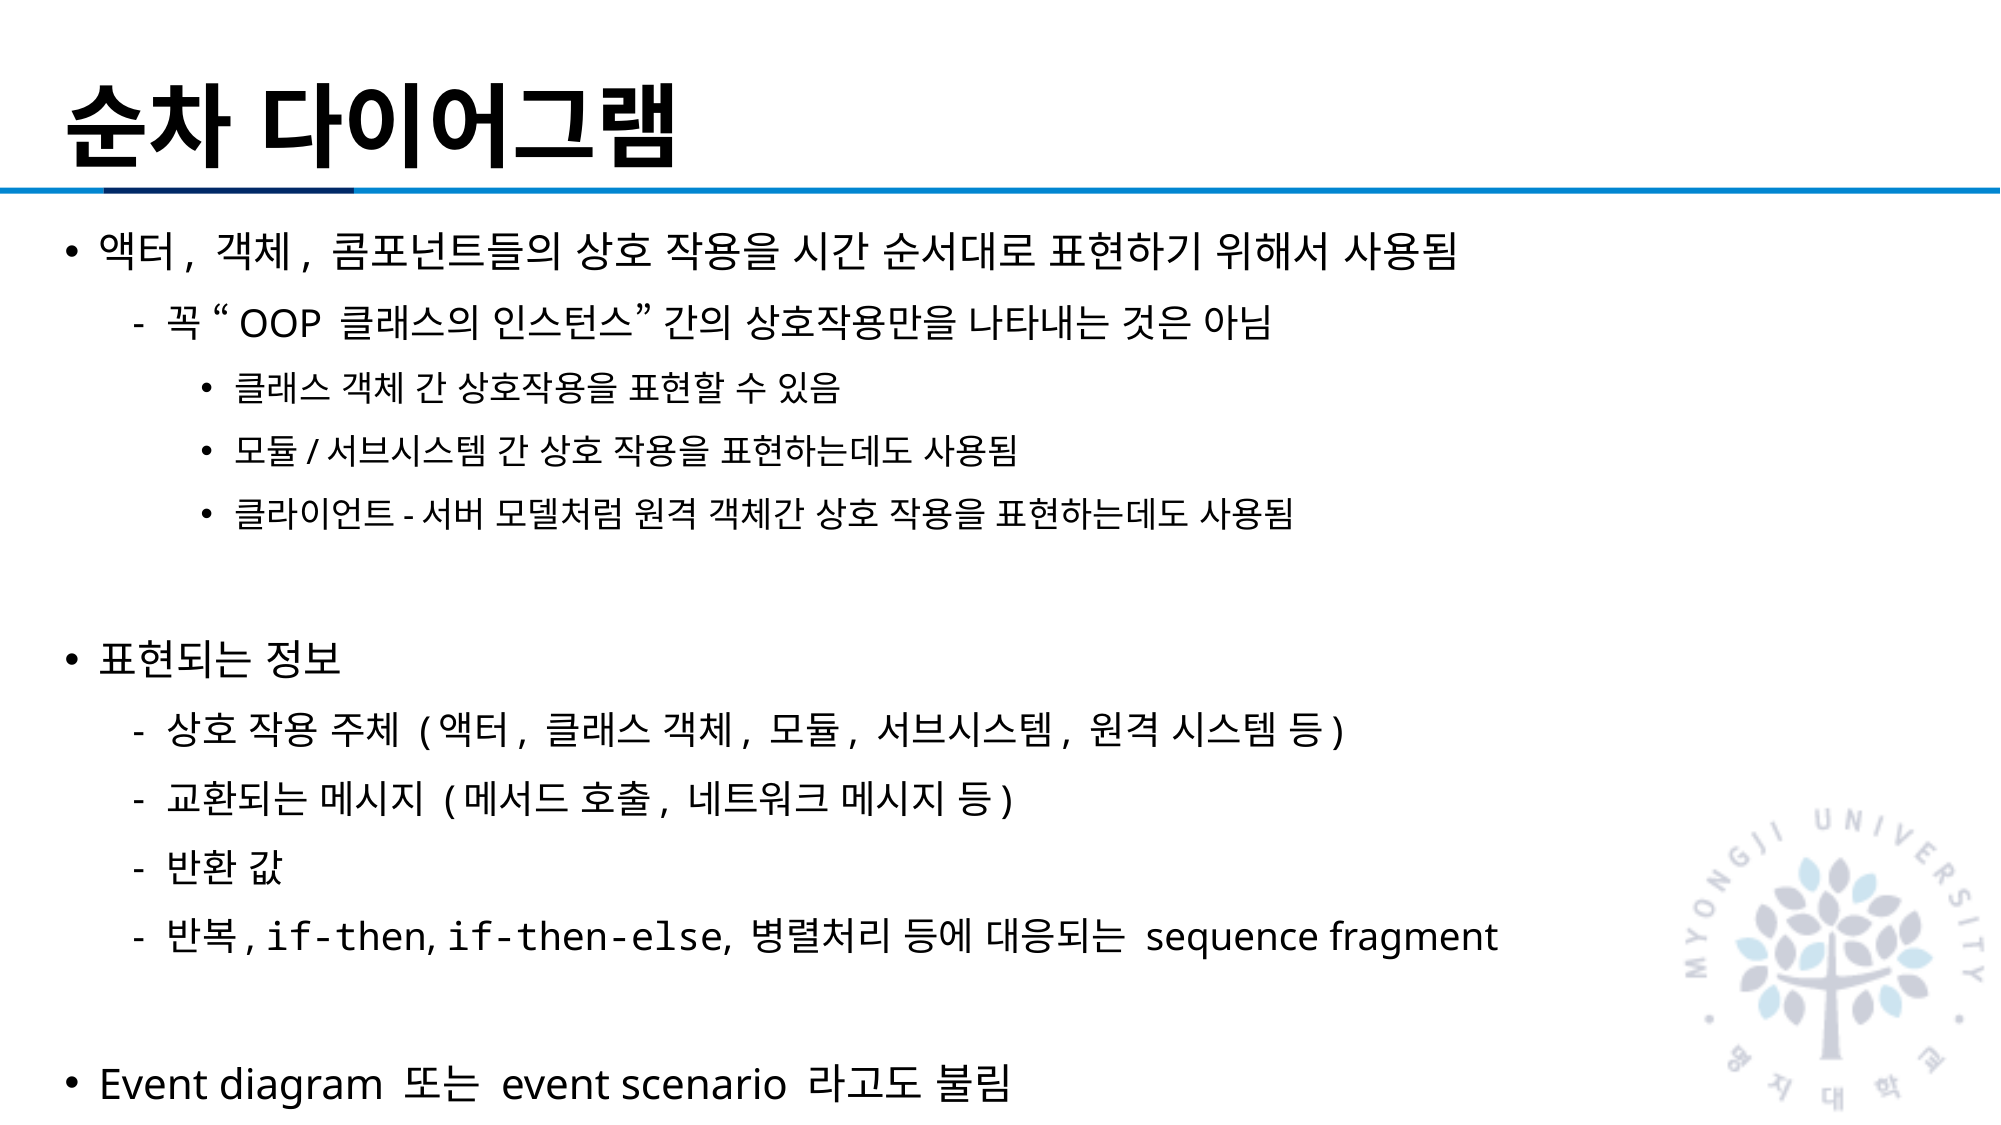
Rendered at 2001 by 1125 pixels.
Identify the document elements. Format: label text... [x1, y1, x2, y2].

list 액터, 객체, 콤포넌트들의 상호 작용을 시간 순서대로 표현하기 위해서 사용됨 꼭 “OOP 클래스의 인스턴스” 간의 상호작용만을 나타내는 것은 아님 클래스 객체 간 상호작용을 표현할 수 있음 모듈/서브시스템 간 상호 작용을 표현하는데도 사용됨 클라이언트-서버 모델처럼 원격 객체간 상호 작용을 표현하는데도 사용됨 표현되는 정보 상호 작용 주체 (액터, 클래스 객체, 모듈, 서브시스템, 원격 시스템 등) 교환되는 메시지 (메서드 호출, 네트워크 메시지 등) 반환 값 반복, if-then, if-then-else, 병렬처리 등에 대응되는 sequence fragment Event diagram 또는 event scenario 라고도 불림 [49, 203, 1945, 1125]
title 순차 다이어그램 [49, 59, 1945, 188]
